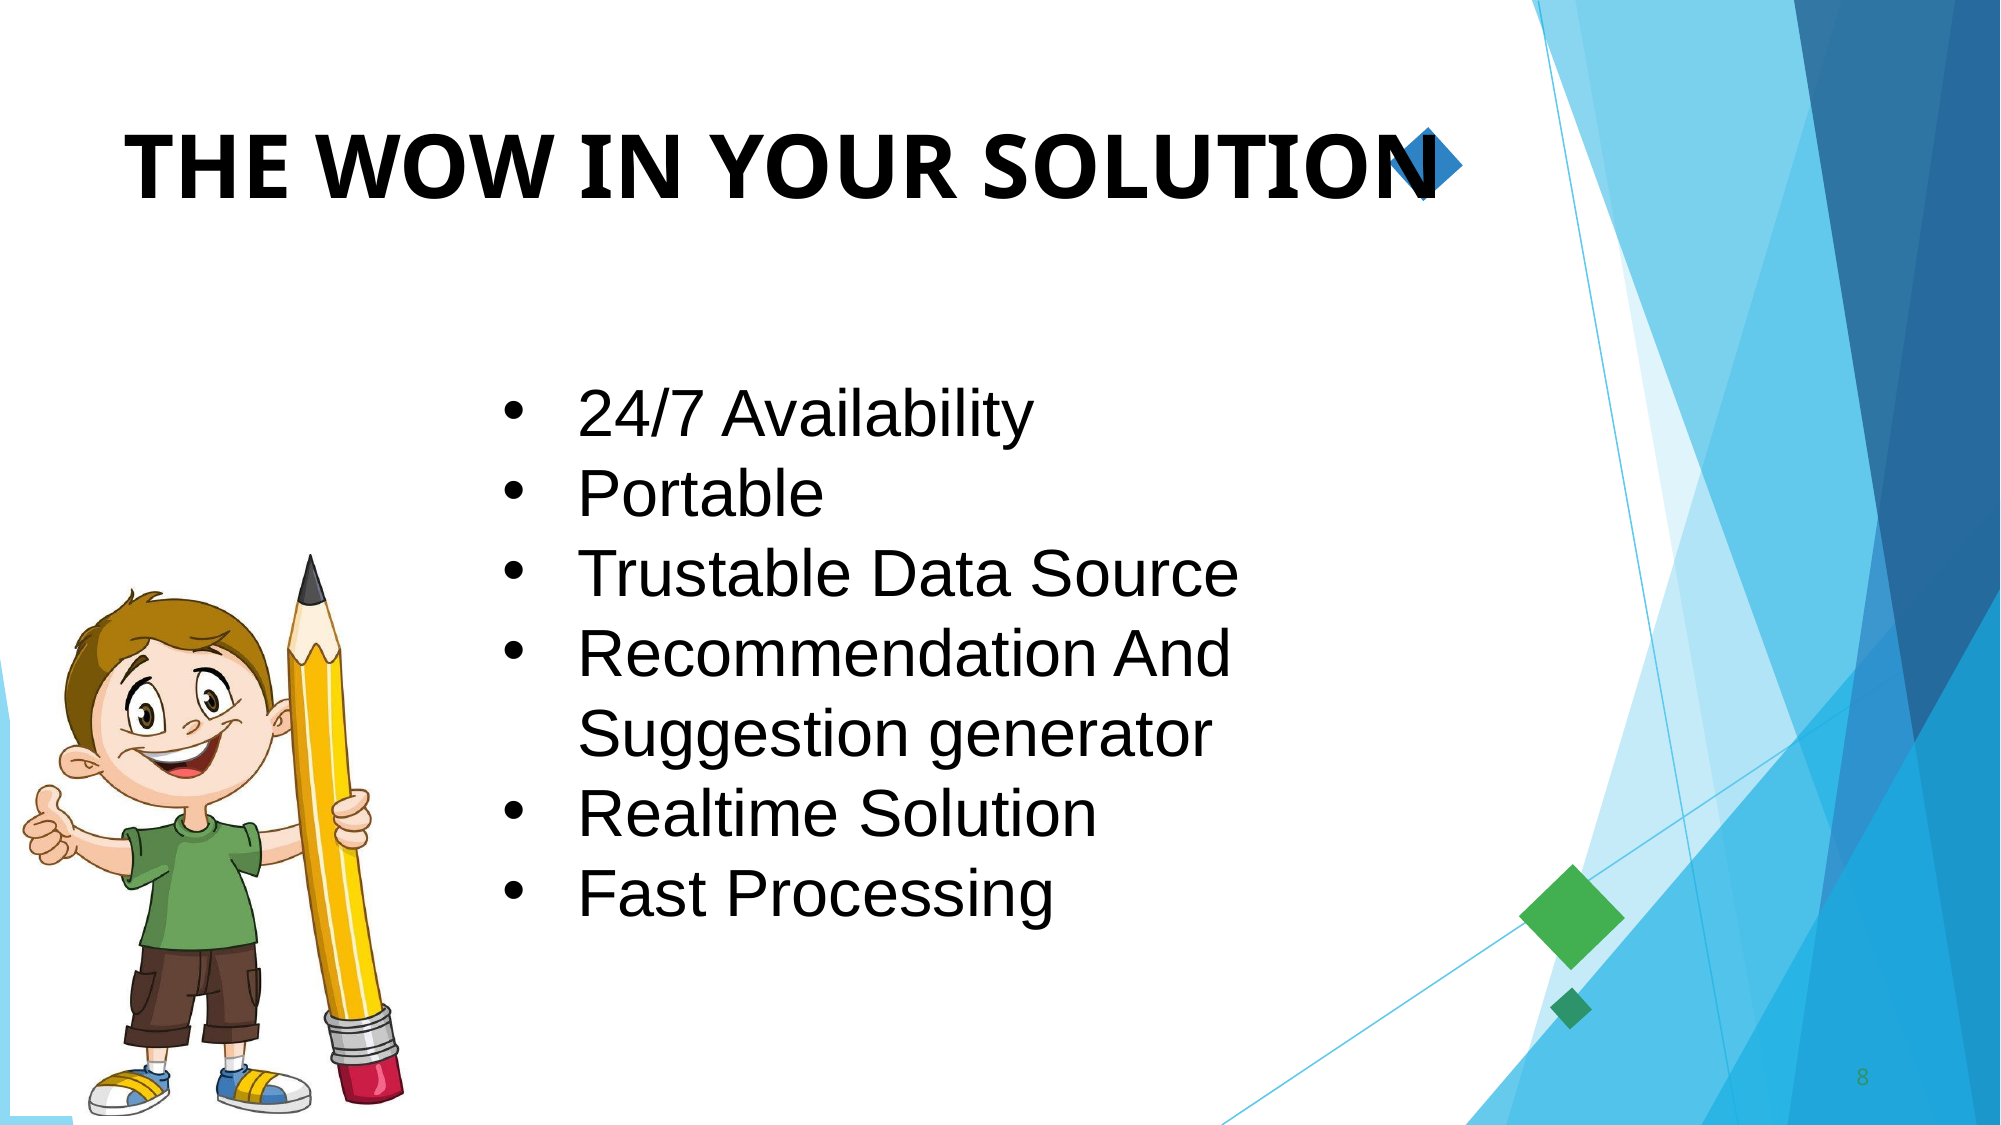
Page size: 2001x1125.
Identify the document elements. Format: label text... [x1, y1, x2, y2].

slide_number 8 [1849, 1061, 1890, 1125]
text_box [1518, 864, 1625, 971]
text_box 24/7 Availability Portable Trustable Data Source Recommendation And Suggestion generator Realtime Solution Fast Processing [487, 362, 1275, 1017]
text_box [1550, 987, 1592, 1030]
title THE WOW IN YOUR SOLUTION [91, 63, 1694, 298]
picture [10, 554, 416, 1116]
